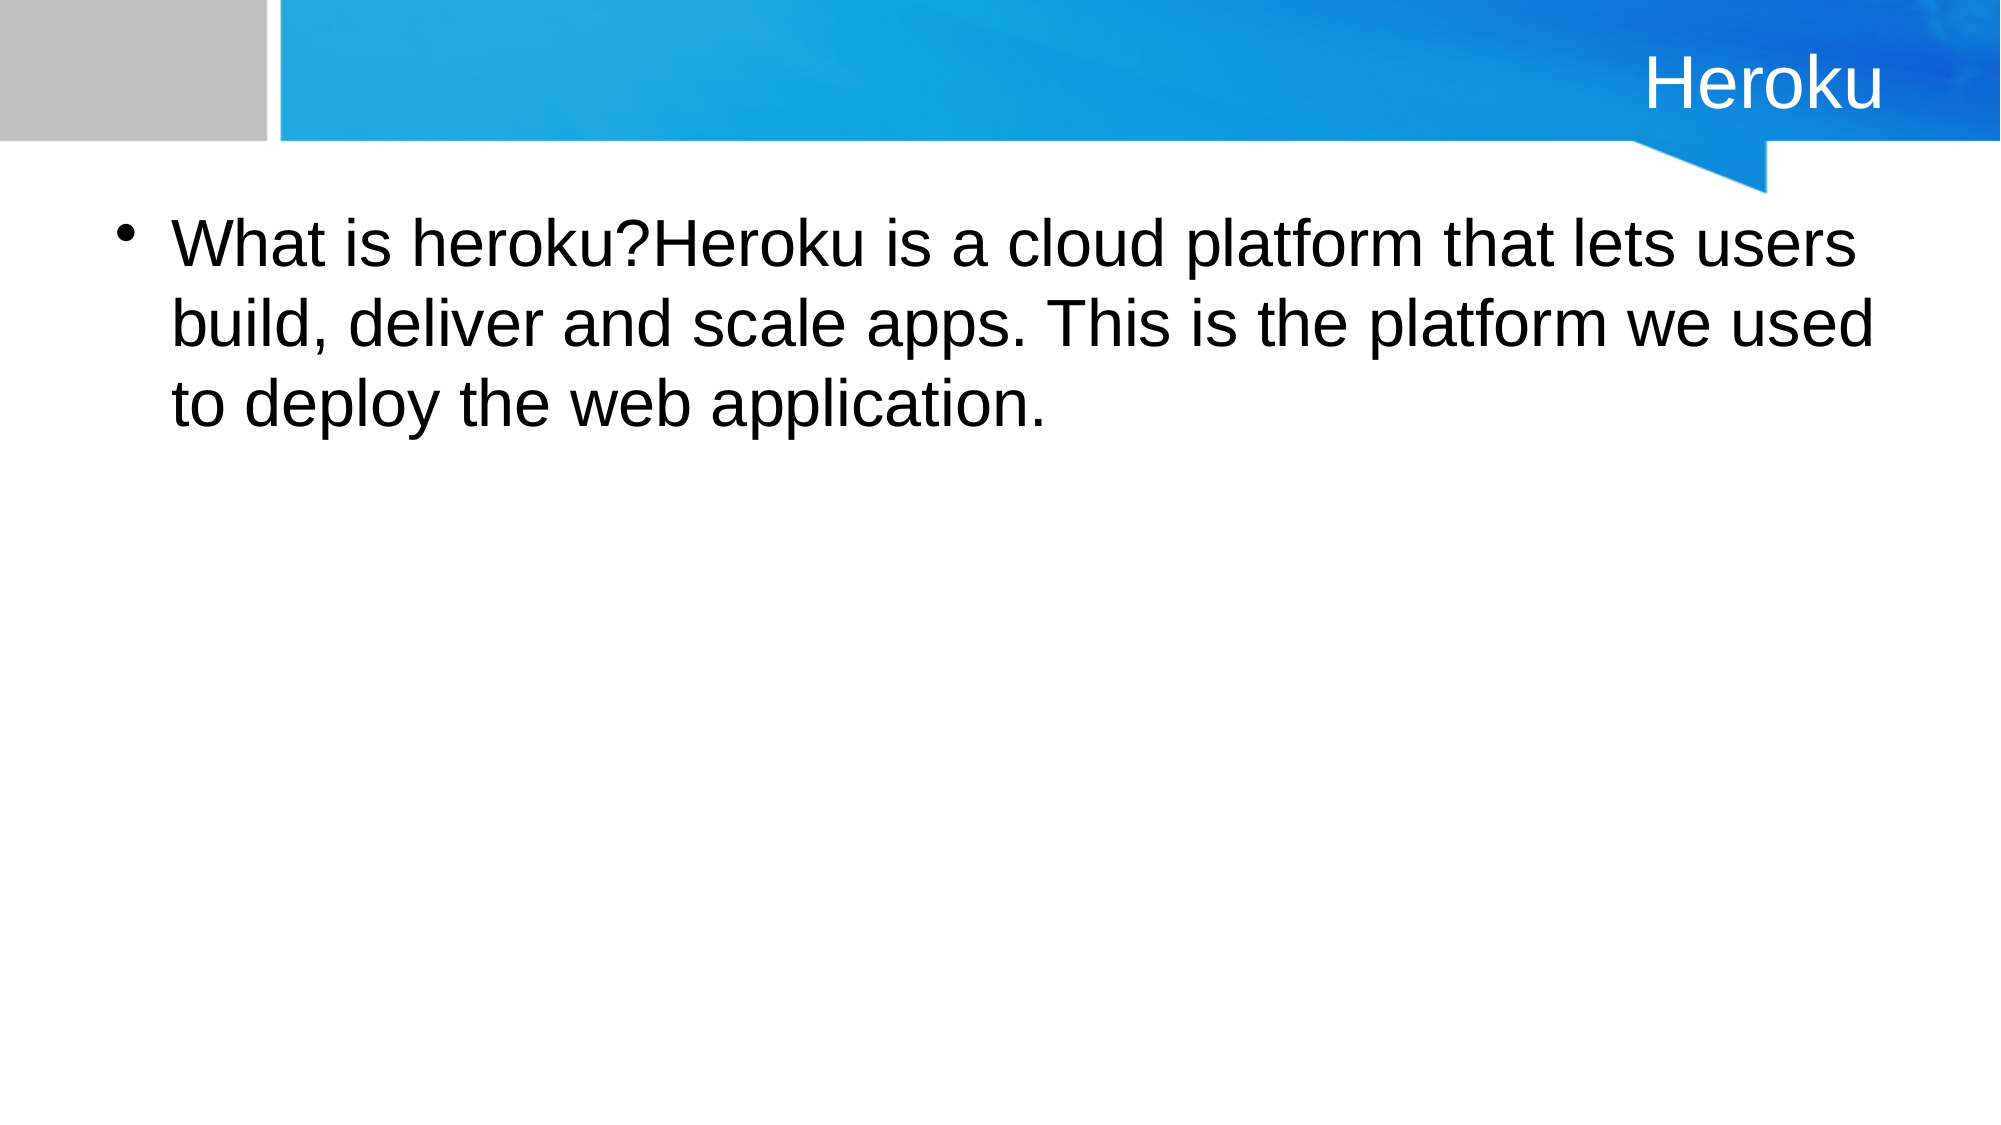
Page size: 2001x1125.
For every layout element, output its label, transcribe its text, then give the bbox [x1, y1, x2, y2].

title Heroku [99, 30, 1901, 127]
list What is heroku?Heroku is a cloud platform that lets users build, deliver and scale apps. This is the platform we used to deploy the web application. [99, 192, 1901, 1006]
picture [0, 0, 2000, 1125]
